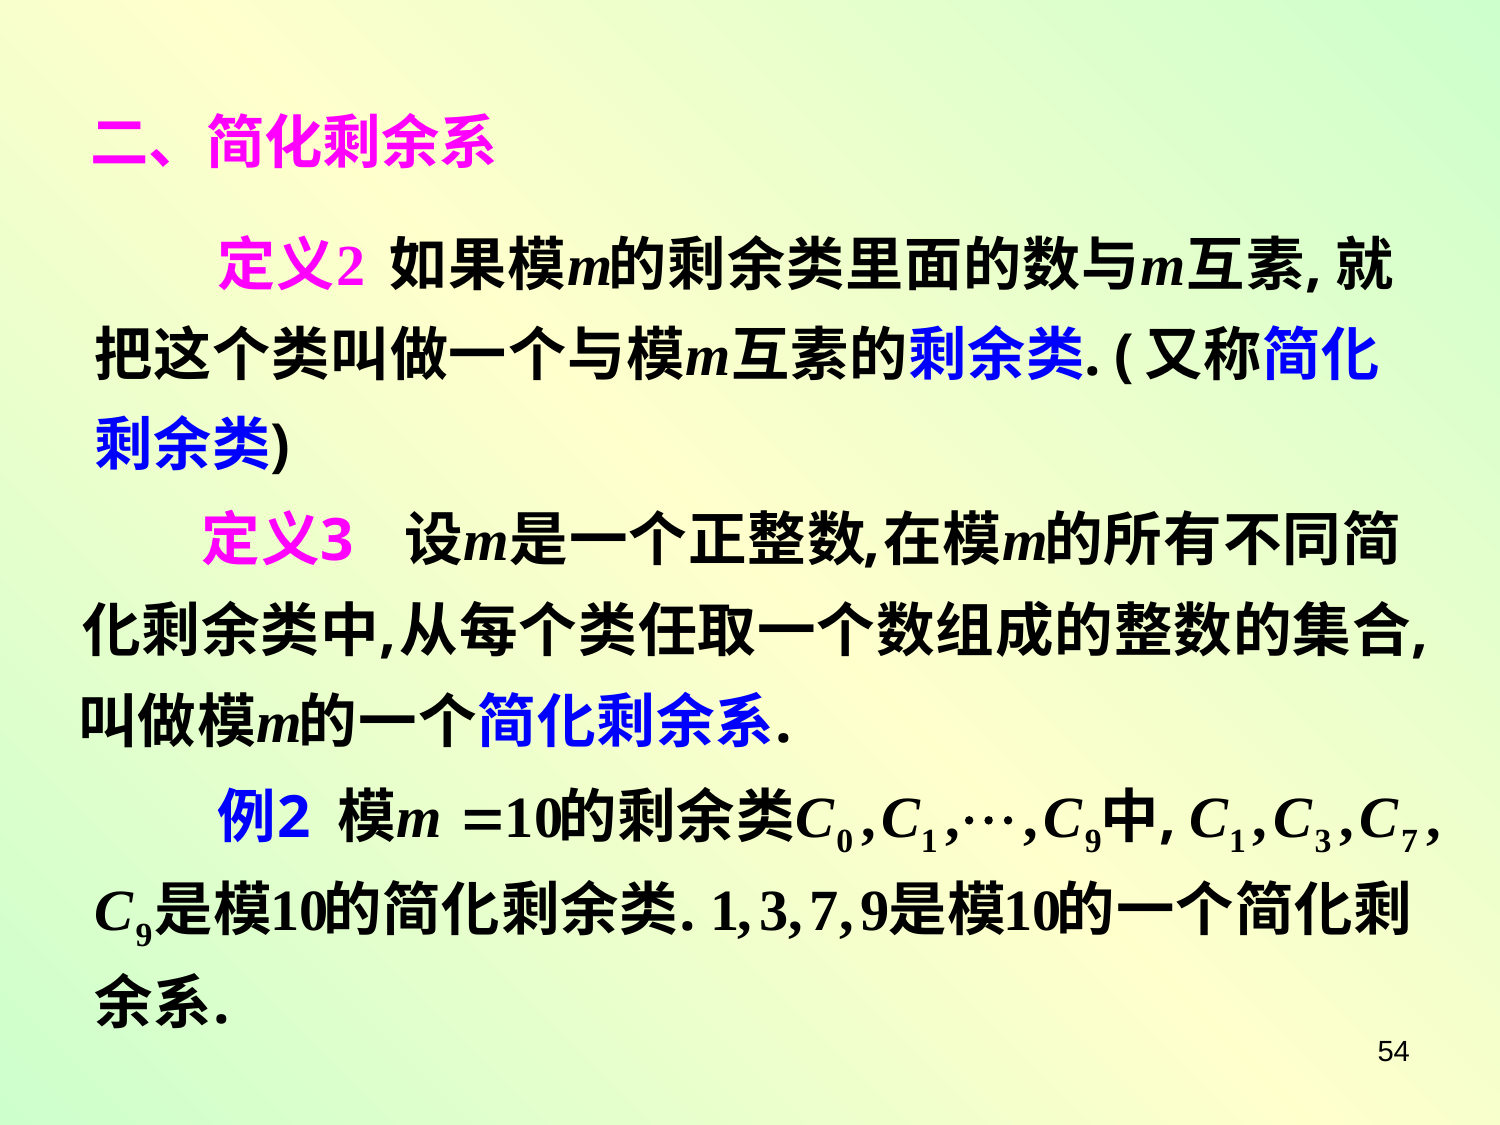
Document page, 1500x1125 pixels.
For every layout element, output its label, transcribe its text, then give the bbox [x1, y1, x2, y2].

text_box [87, 774, 1450, 1043]
title 二、简化剩余系 [75, 62, 1425, 218]
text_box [74, 499, 1438, 760]
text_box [87, 224, 1402, 482]
slide_number 54 [1074, 1043, 1425, 1103]
